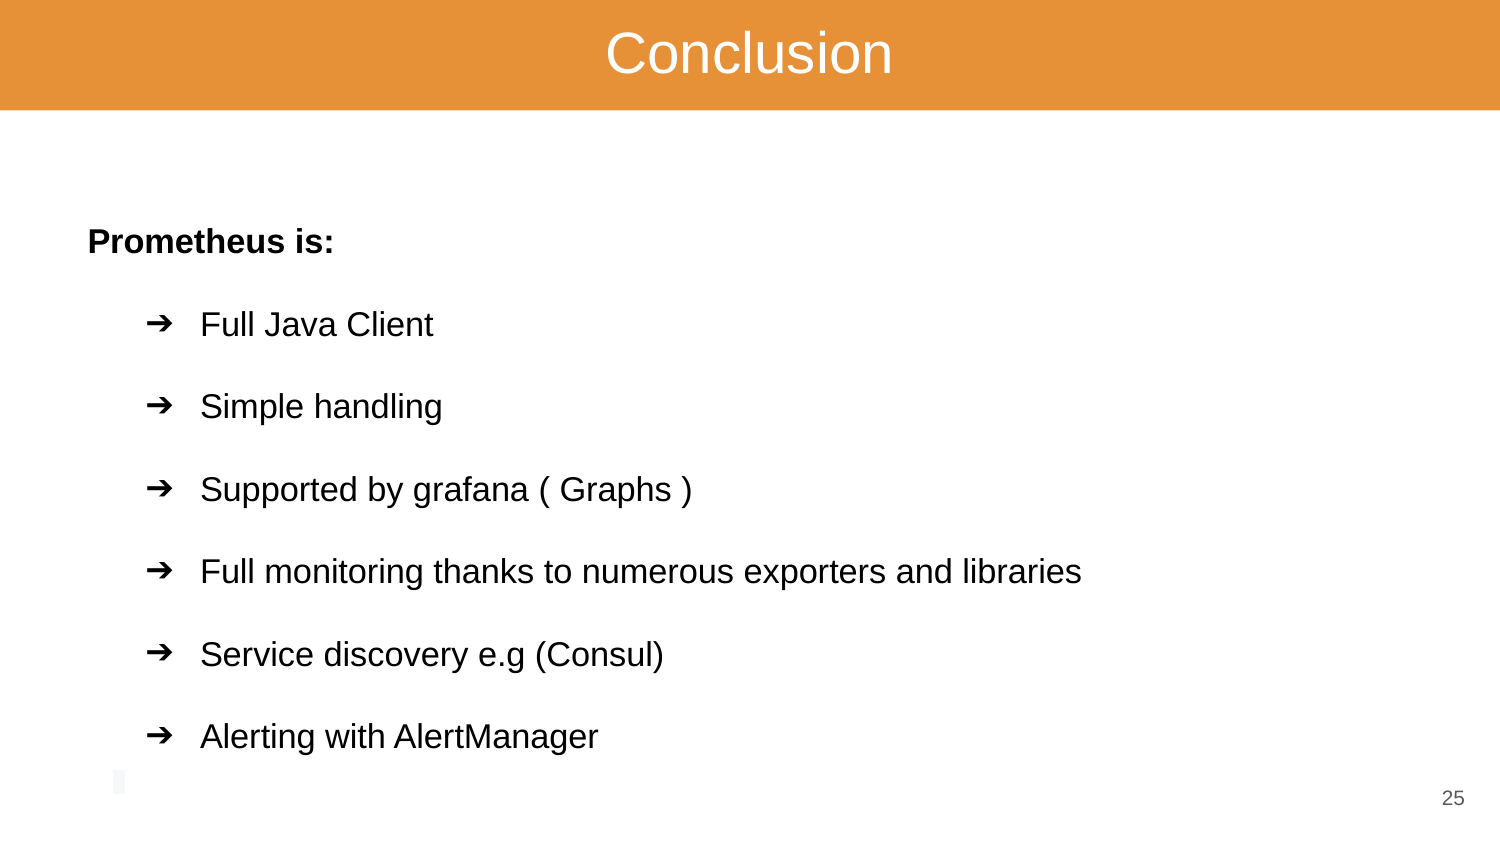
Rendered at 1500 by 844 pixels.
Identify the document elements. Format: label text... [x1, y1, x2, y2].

text_box Prometheus is: Full Java Client Simple handling Supported by grafana ( Graphs ) Full monitoring thanks to numerous exporters and libraries Service discovery e.g (Consul) Alerting with AlertManager [72, 163, 1390, 777]
subtitle Conclusion [0, 0, 1500, 111]
slide_number 25 [1389, 764, 1480, 830]
